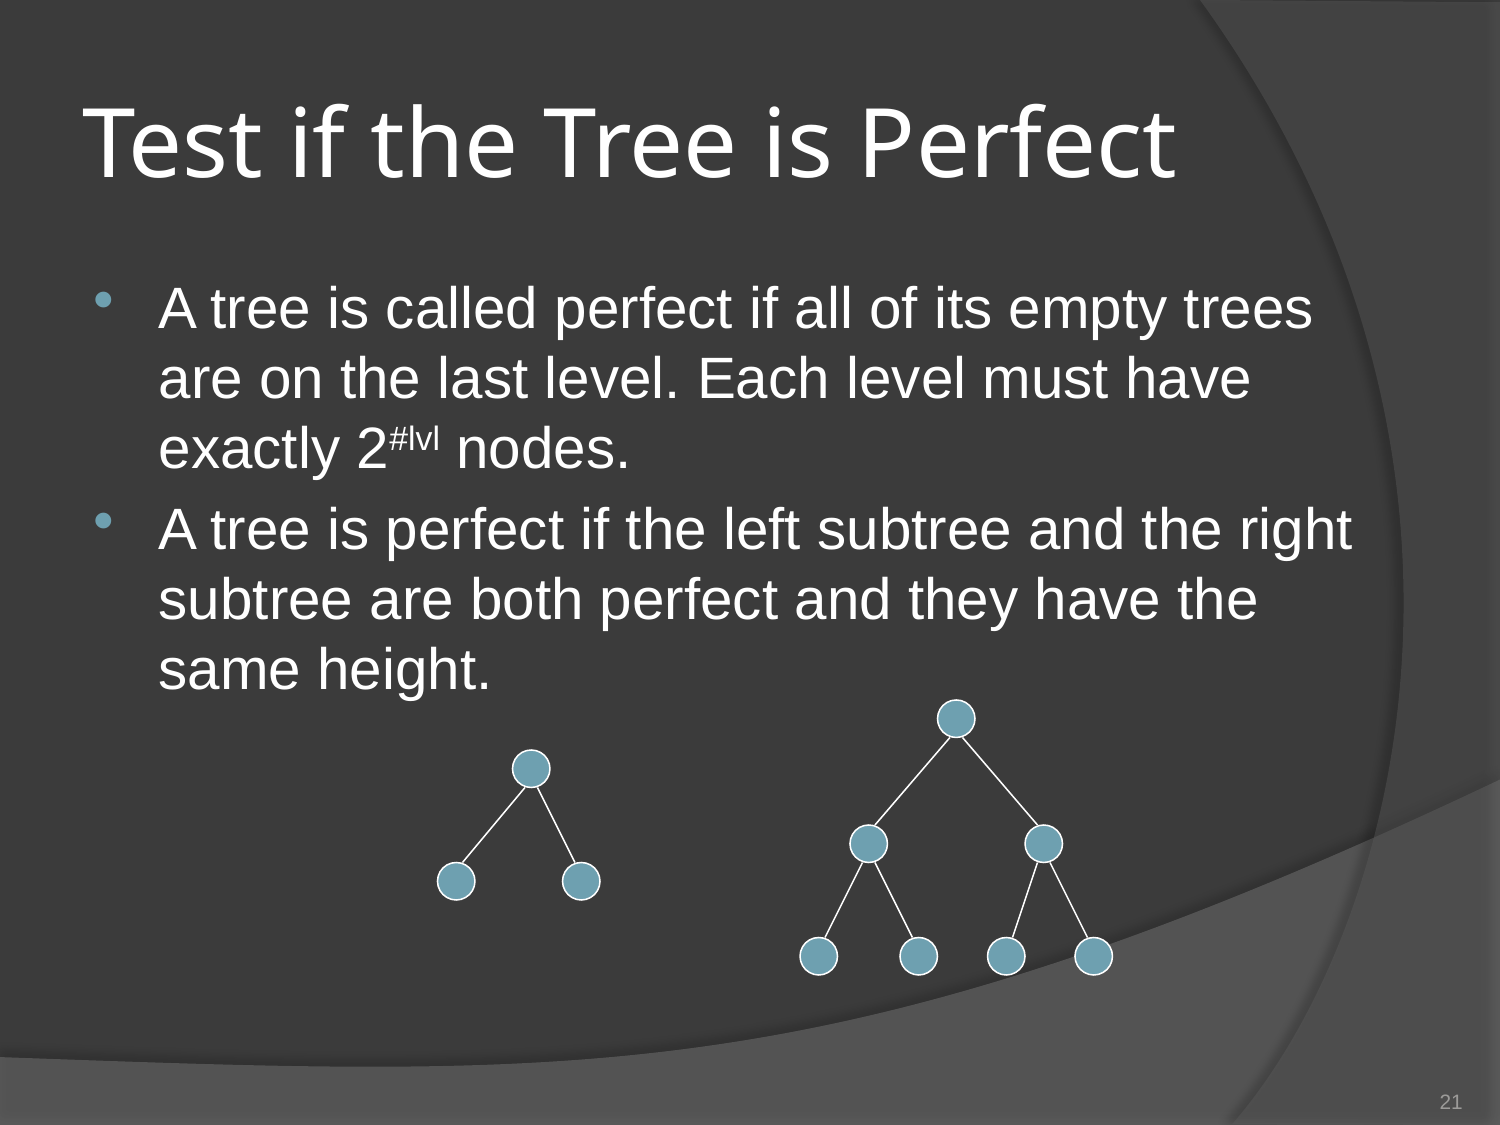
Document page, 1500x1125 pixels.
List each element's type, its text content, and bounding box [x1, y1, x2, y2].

text_box [1025, 825, 1063, 863]
title Test if the Tree is Perfect [75, 45, 1300, 233]
slide_number 21 [1337, 1053, 1463, 1114]
text_box [437, 862, 475, 901]
text_box [987, 937, 1026, 976]
text_box [512, 750, 550, 788]
text_box [849, 825, 888, 863]
text_box [1074, 937, 1113, 976]
text_box [562, 862, 601, 901]
list A tree is called perfect if all of its empty trees are on the last level. Each level must have exactly 2#lvl nodes. A tree is perfect if the left subtree and the right subtree are both perfect and they have the same height. [75, 262, 1425, 713]
text_box [800, 937, 838, 976]
text_box [937, 699, 976, 738]
text_box [900, 937, 938, 976]
